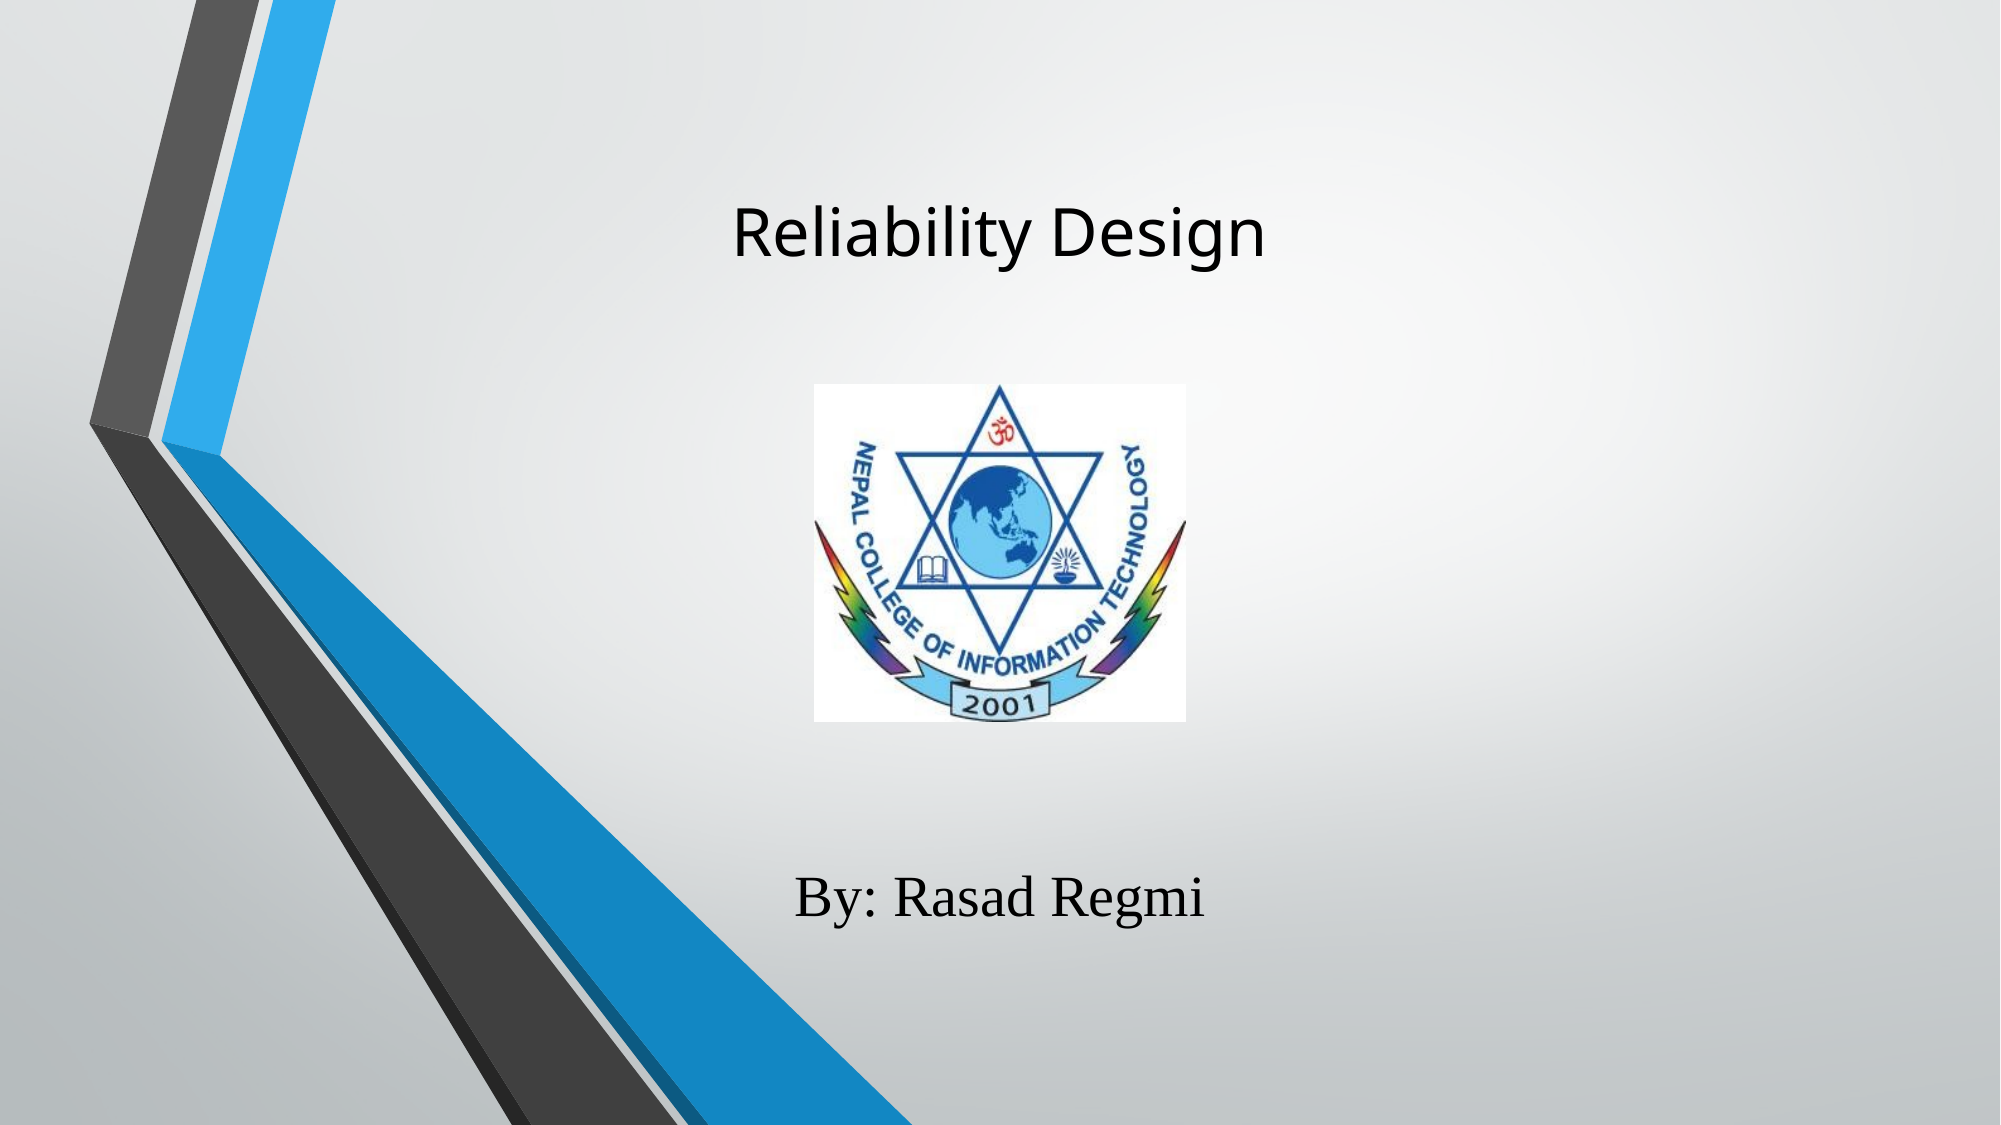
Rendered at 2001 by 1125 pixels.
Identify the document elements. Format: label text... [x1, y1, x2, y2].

subtitle By: Rasad Regmi [575, 851, 1425, 944]
picture [814, 383, 1186, 722]
title Reliability Design [399, 111, 1600, 278]
